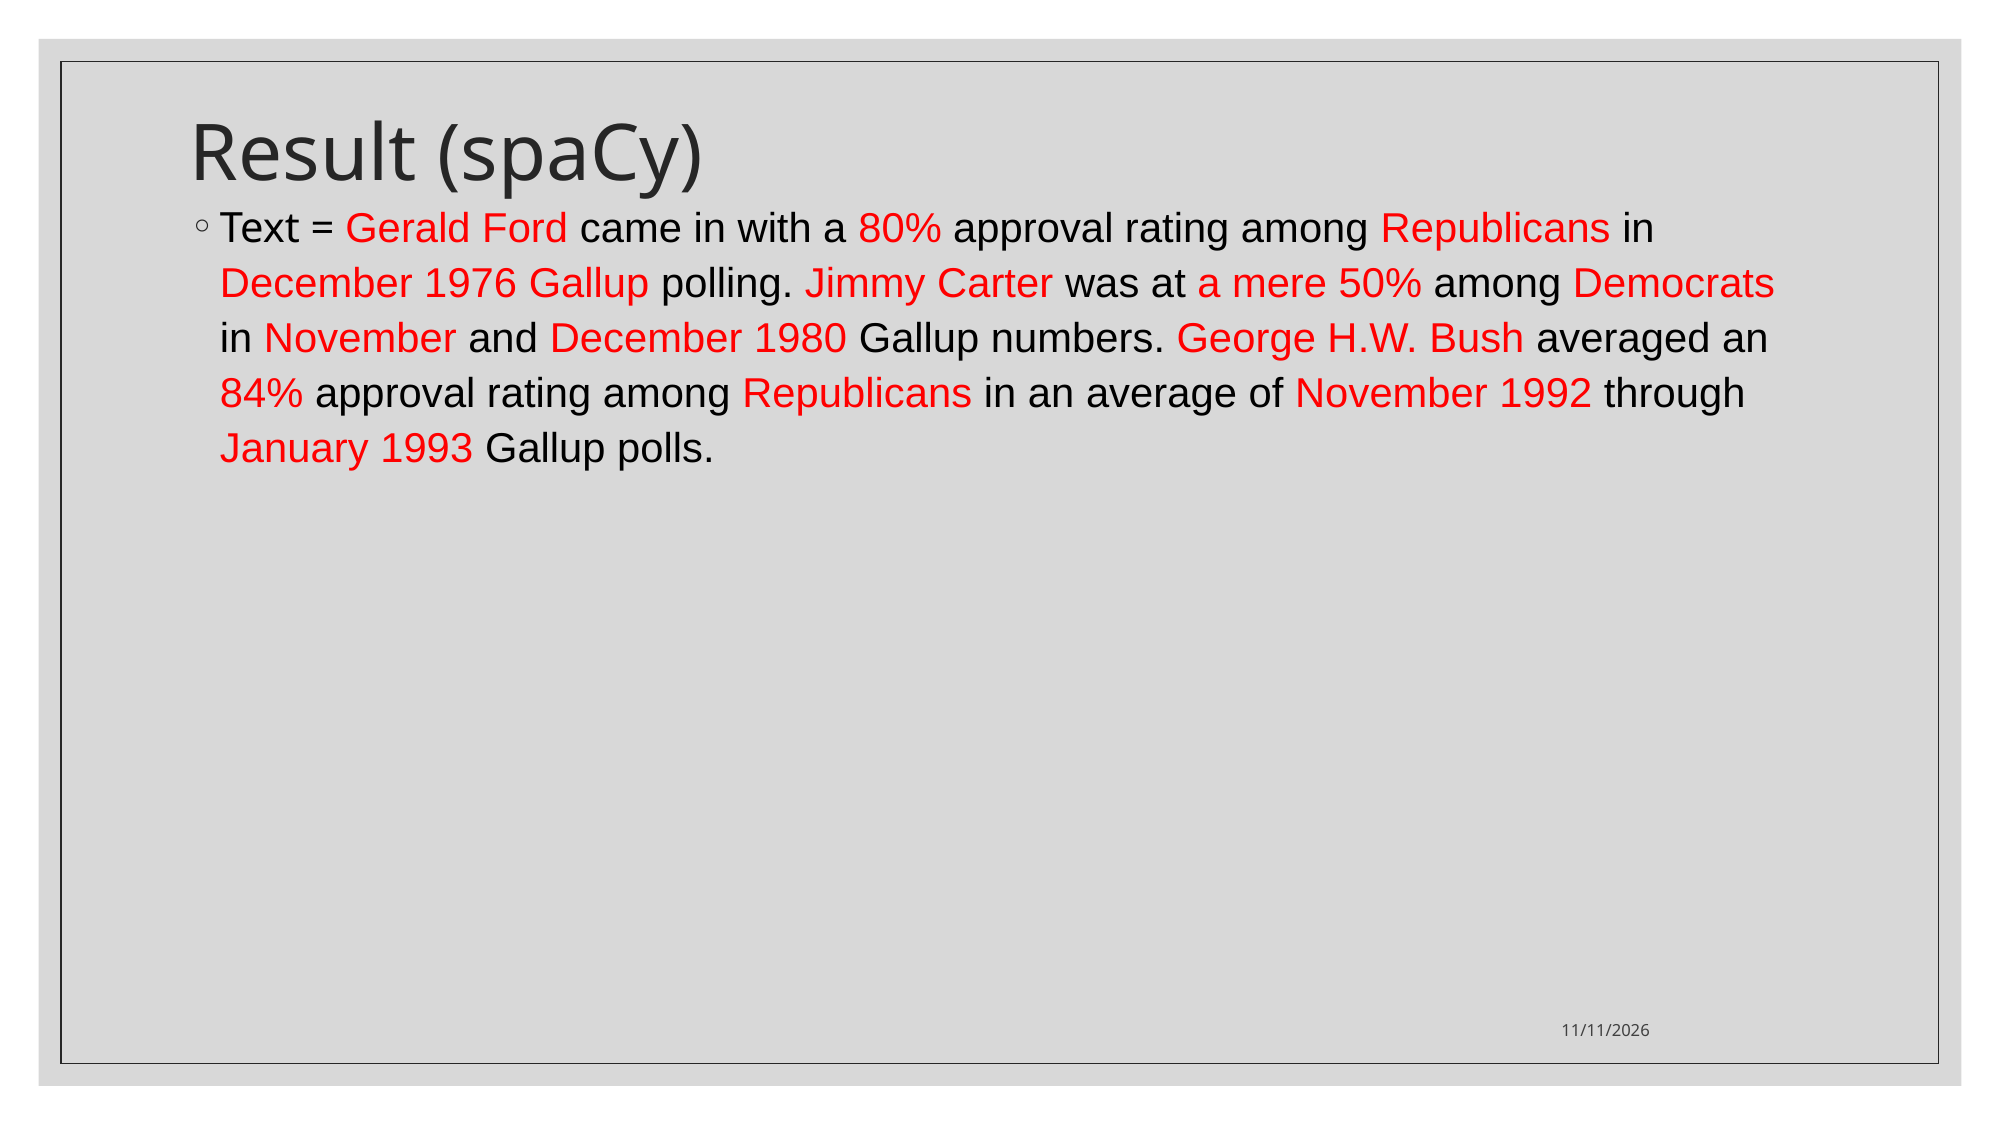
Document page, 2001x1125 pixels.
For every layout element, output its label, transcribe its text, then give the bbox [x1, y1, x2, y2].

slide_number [1190, 990, 1665, 1050]
title Result (spaCy) [174, 105, 1825, 187]
list Text = Gerald Ford came in with a 80% approval rating among Republicans in December 1976 Gallup polling. Jimmy Carter was at a mere 50% among Democrats in November and December 1980 Gallup numbers. George H.W. Bush averaged an 84% approval rating among Republicans in an average of November 1992 through January 1993 Gallup polls. [174, 187, 1825, 977]
